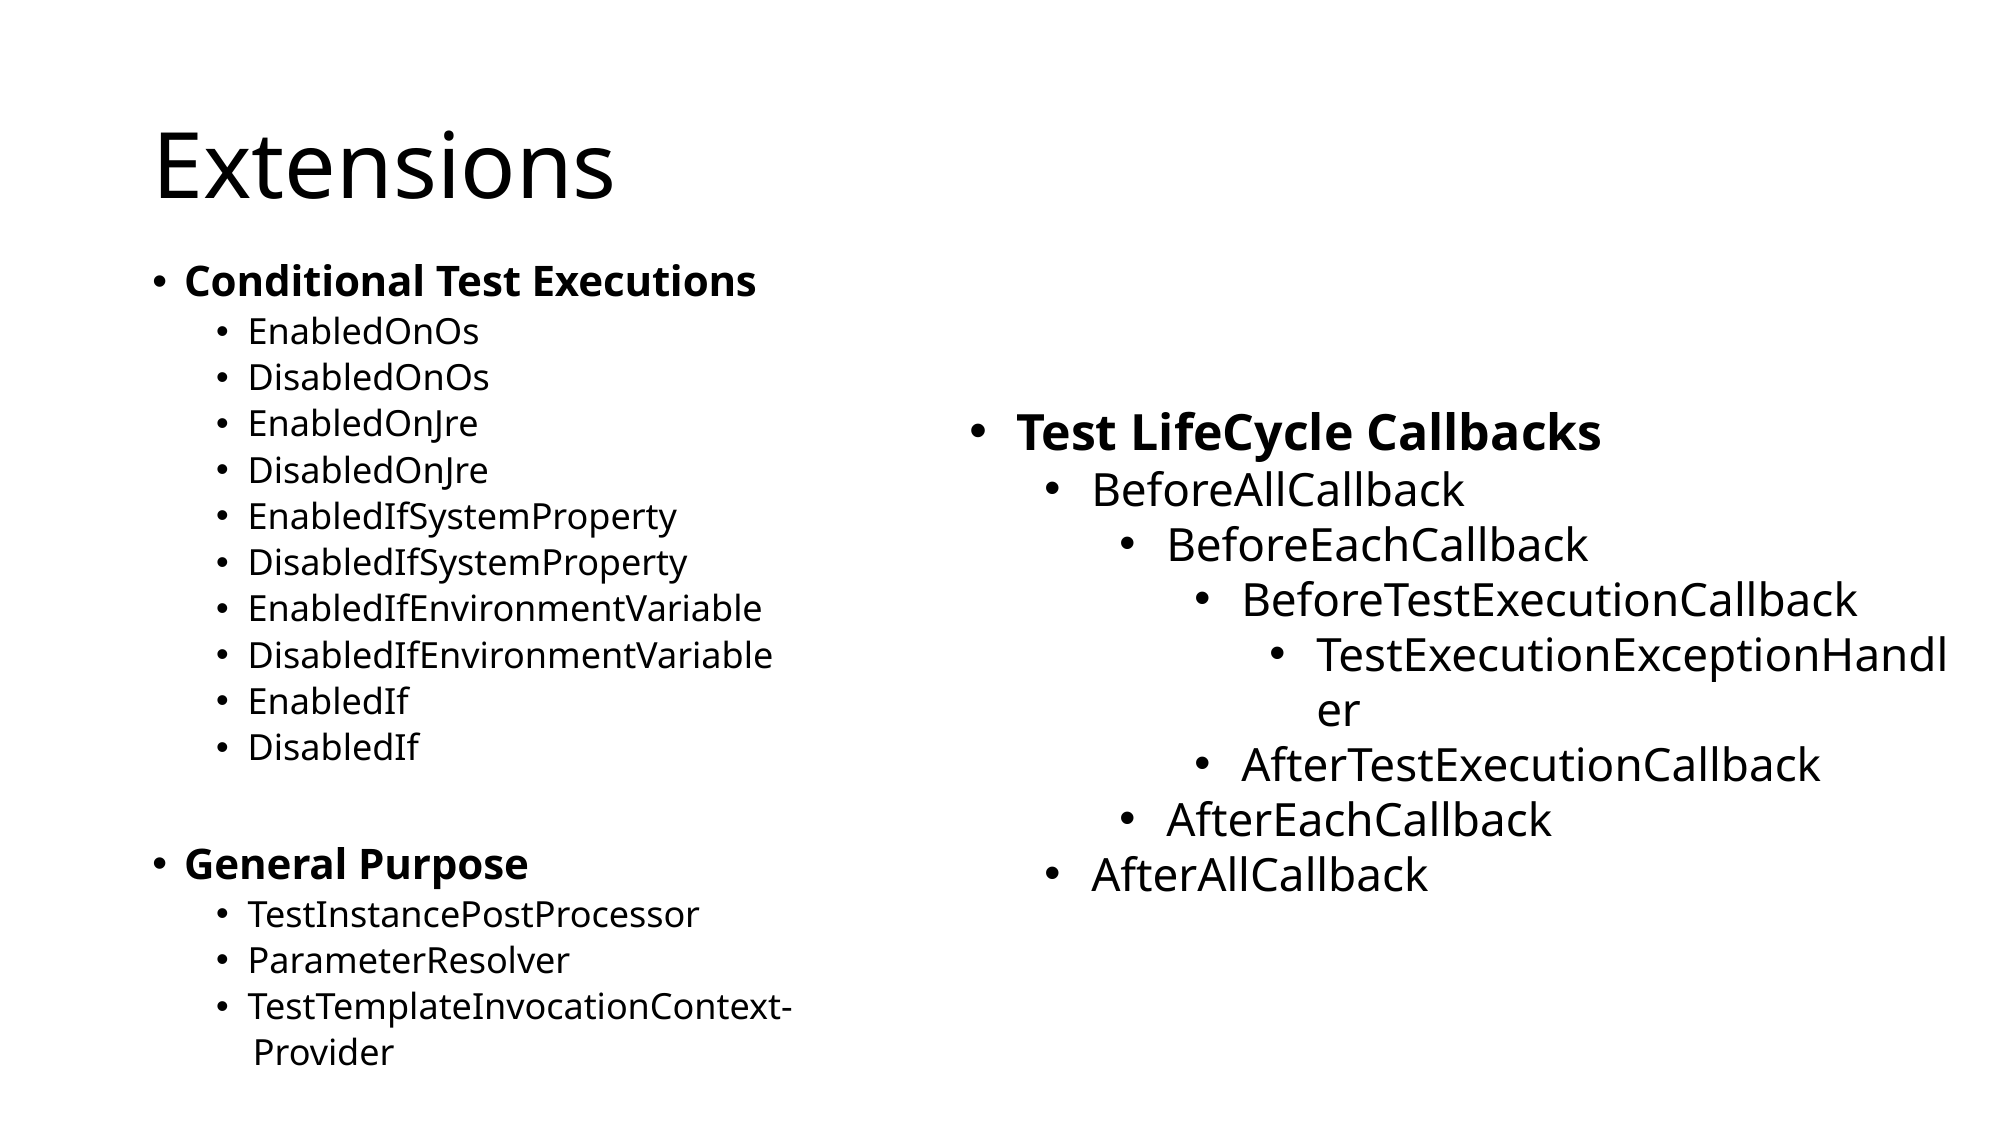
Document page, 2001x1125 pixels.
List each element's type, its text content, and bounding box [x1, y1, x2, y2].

list Conditional Test Executions EnabledOnOs DisabledOnOs EnabledOnJre DisabledOnJre EnabledIfSystemProperty DisabledIfSystemProperty EnabledIfEnvironmentVariable DisabledIfEnvironmentVariable EnabledIf DisabledIf General Purpose TestInstancePostProcessor ParameterResolver TestTemplateInvocationContext- Provider [137, 253, 955, 1089]
text_box Test LifeCycle Callbacks BeforeAllCallback BeforeEachCallback BeforeTestExecutionCallback TestExecutionExceptionHandler AfterTestExecutionCallback AfterEachCallback AfterAllCallback [954, 392, 1973, 908]
title Extensions [137, 59, 1863, 278]
